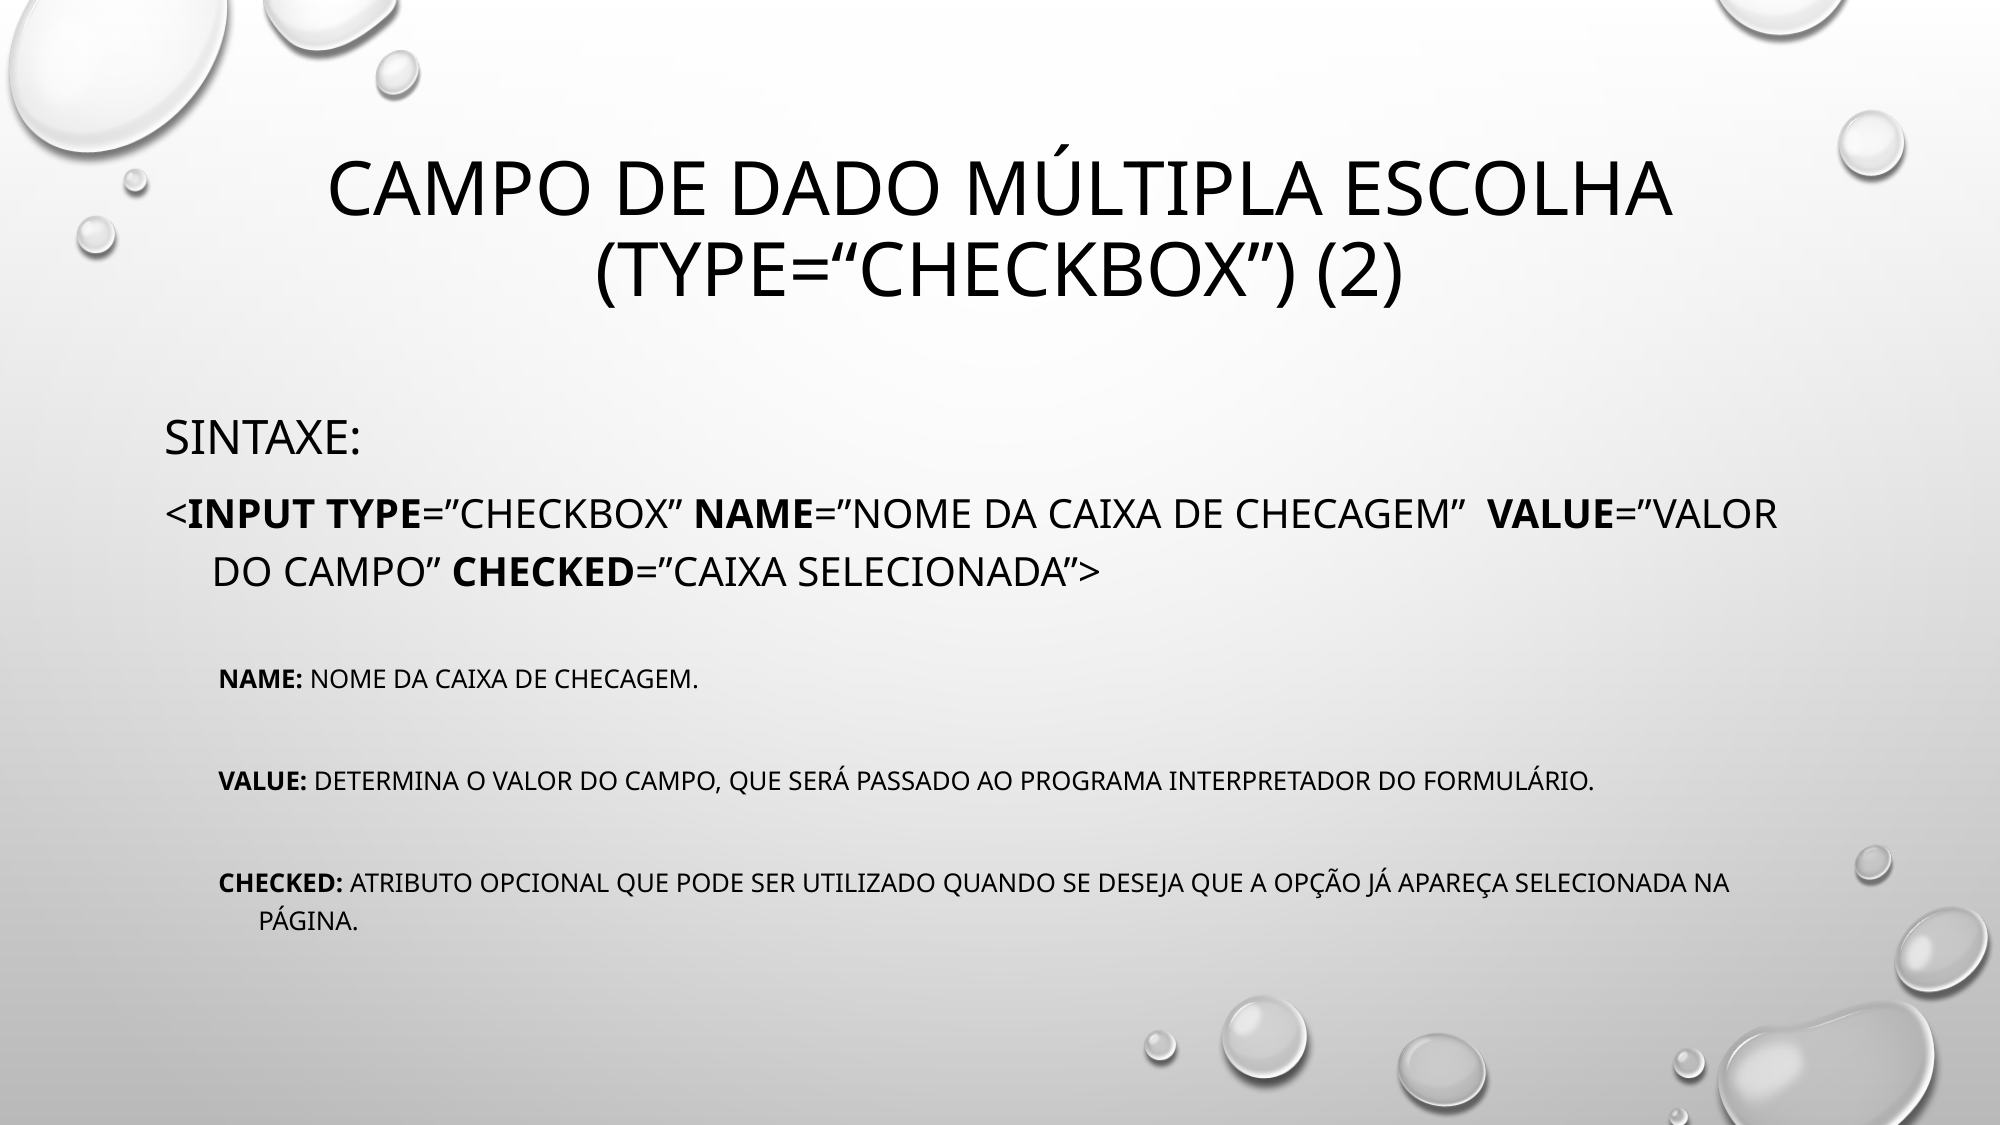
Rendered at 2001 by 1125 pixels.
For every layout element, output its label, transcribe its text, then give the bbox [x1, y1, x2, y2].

title Campo de dado múltipla escolha (TYPE=“CHECKBOX”) (2) [112, 125, 1888, 338]
picture [0, 0, 2000, 1125]
list Sintaxe: <INPUT TYPE=”CHECKBOX” NAME=”NOME DA CAIXA DE CHECAGEM” VALUE=”VALOR DO CAMPO” CHECKED=”CAIXA SELECIONADA”> NAME: Nome da caixa de checagem. VALUE: Determina o valor do campo, que será passado ao programa interpretador do formulário. CHECKED: Atributo opcional que pode ser utilizado quando se deseja que a opção já apareça selecionada na página. [149, 388, 1850, 950]
